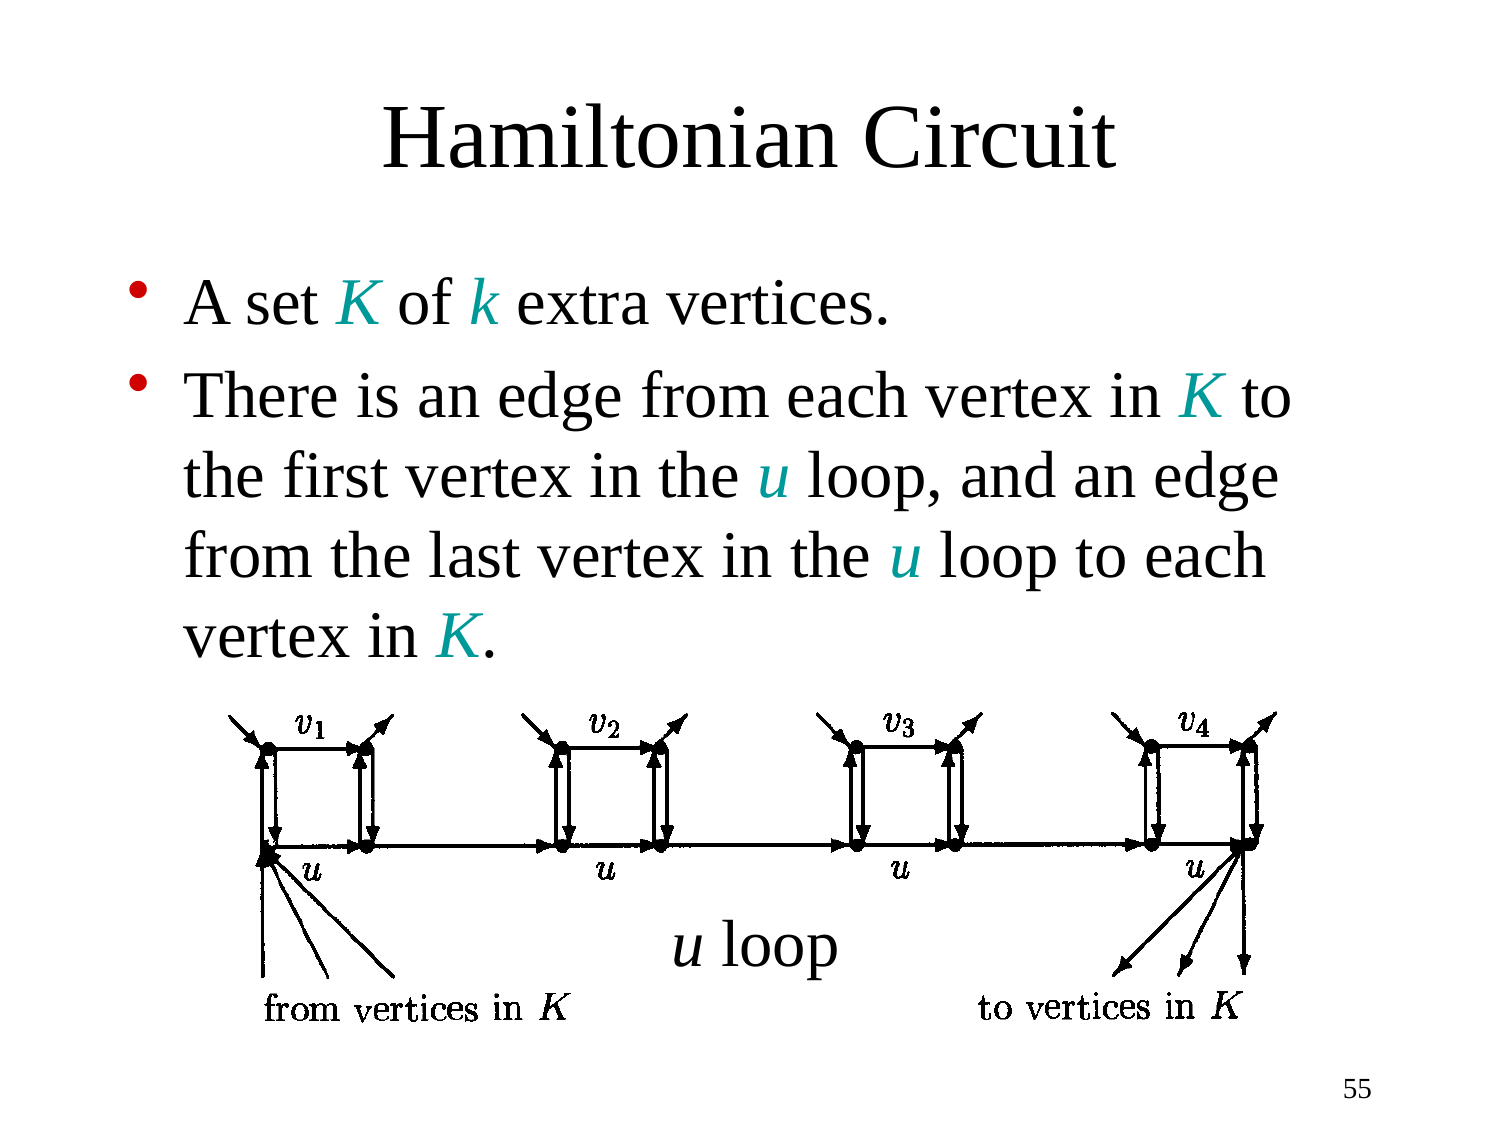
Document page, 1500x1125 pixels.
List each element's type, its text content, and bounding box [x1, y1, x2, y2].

slide_number 55 [1074, 1061, 1388, 1125]
picture [205, 686, 1290, 1045]
title Hamiltonian Circuit [112, 37, 1388, 226]
list A set K of k extra vertices. There is an edge from each vertex in K to the first vertex in the u loop, and an edge from the last vertex in the u loop to each vertex in K. [112, 249, 1388, 1001]
